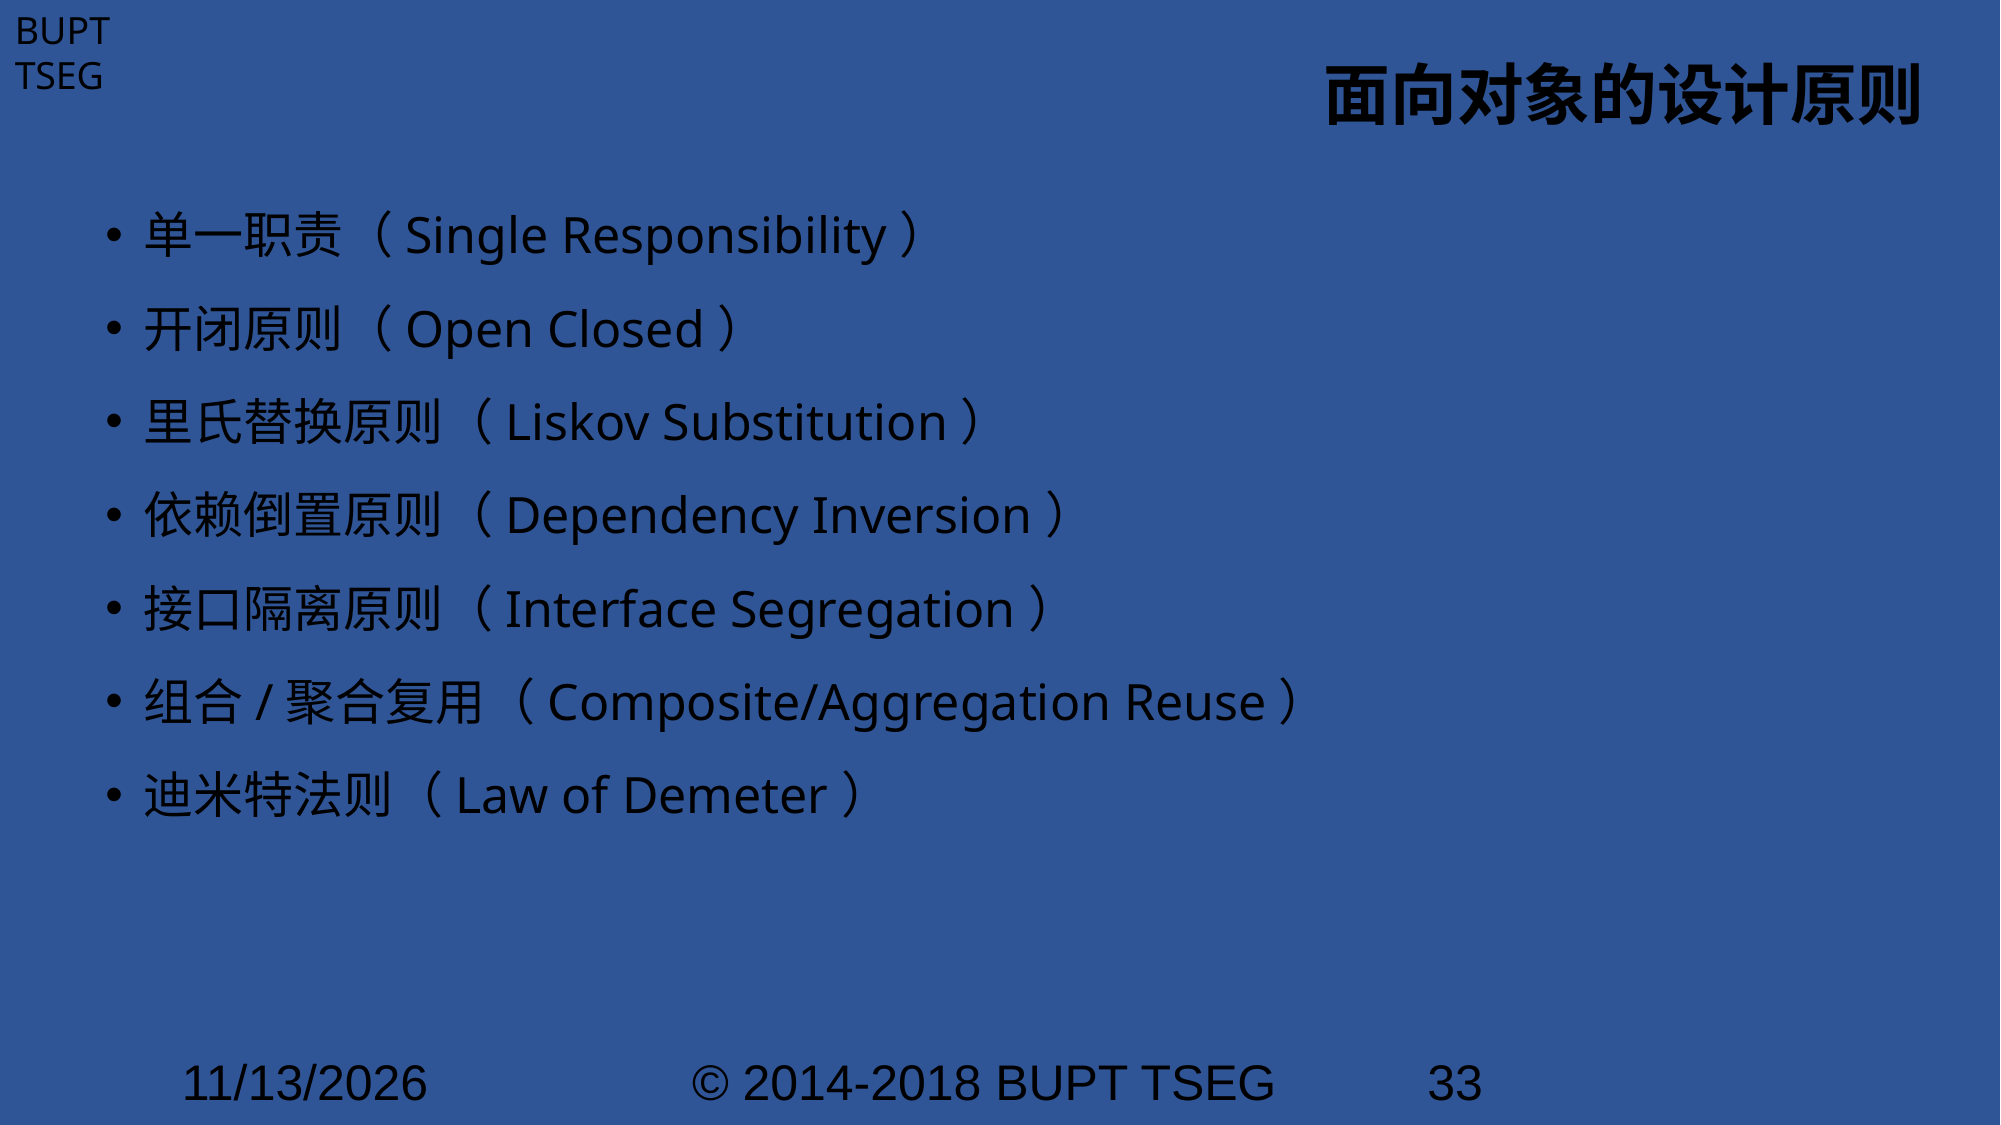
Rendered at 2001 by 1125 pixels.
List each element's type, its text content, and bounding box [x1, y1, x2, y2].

list 单一职责（Single Responsibility） 开闭原则（Open Closed） 里氏替换原则（Liskov Substitution） 依赖倒置原则（Dependency Inversion） 接口隔离原则（Interface Segregation） 组合/聚合复用（Composite/Aggregation Reuse） 迪米特法则（Law of Demeter） [90, 196, 1910, 1014]
footer © 2014-2018 BUPT TSEG [677, 1042, 1353, 1103]
slide_number 33 [1412, 1042, 1863, 1103]
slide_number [167, 1042, 618, 1103]
title 面向对象的设计原则 [244, 45, 1940, 152]
